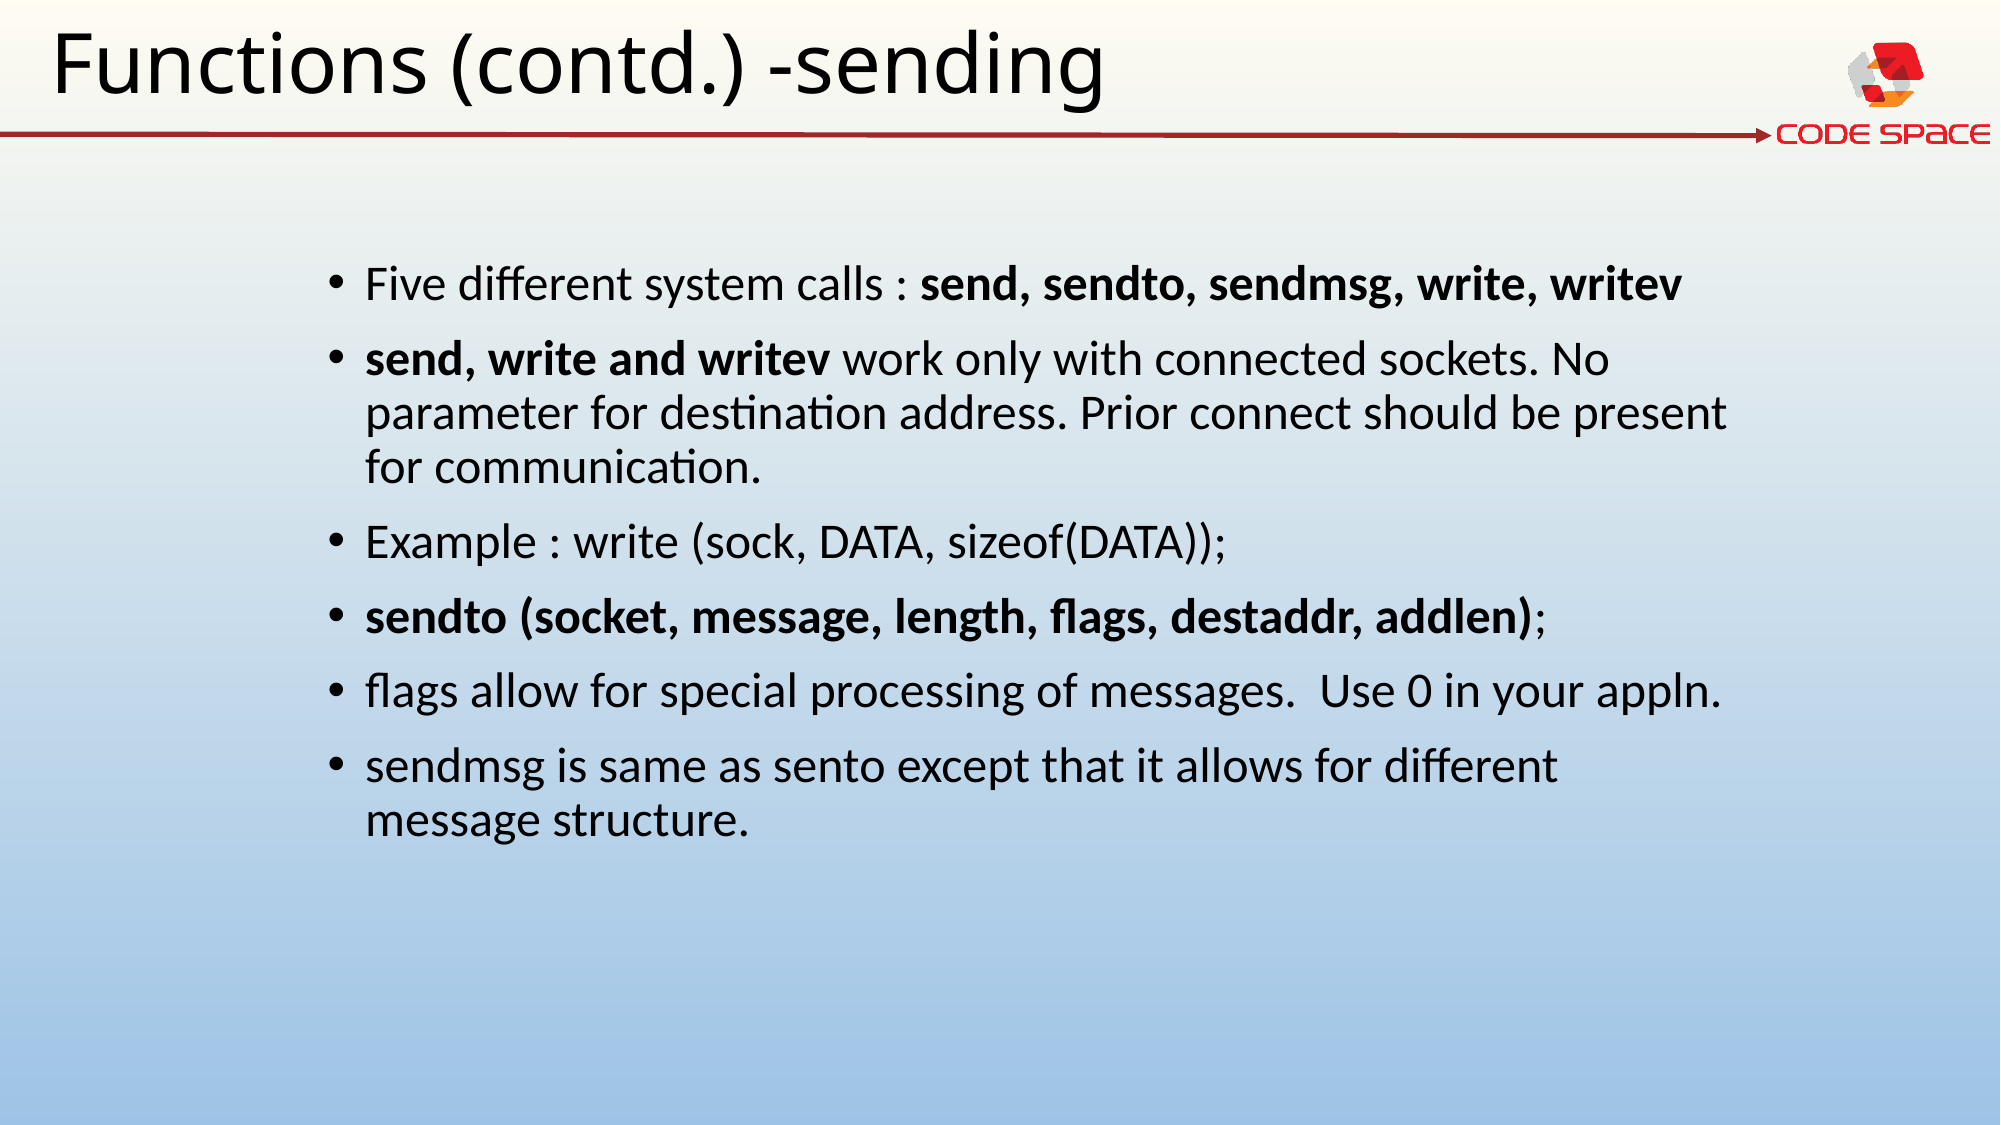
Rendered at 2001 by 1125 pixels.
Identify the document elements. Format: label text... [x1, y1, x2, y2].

picture [1707, 0, 2001, 219]
list Five different system calls : send, sendto, sendmsg, write, writev send, write and writev work only with connected sockets. No parameter for destination address. Prior connect should be present for communication. Example : write (sock, DATA, sizeof(DATA)); sendto (socket, message, length, flags, destaddr, addlen); flags allow for special processing of messages. Use 0 in your appln. sendmsg is same as sento except that it allows for different message structure. [312, 249, 1750, 975]
title Functions (contd.) -sending [34, 18, 1772, 114]
